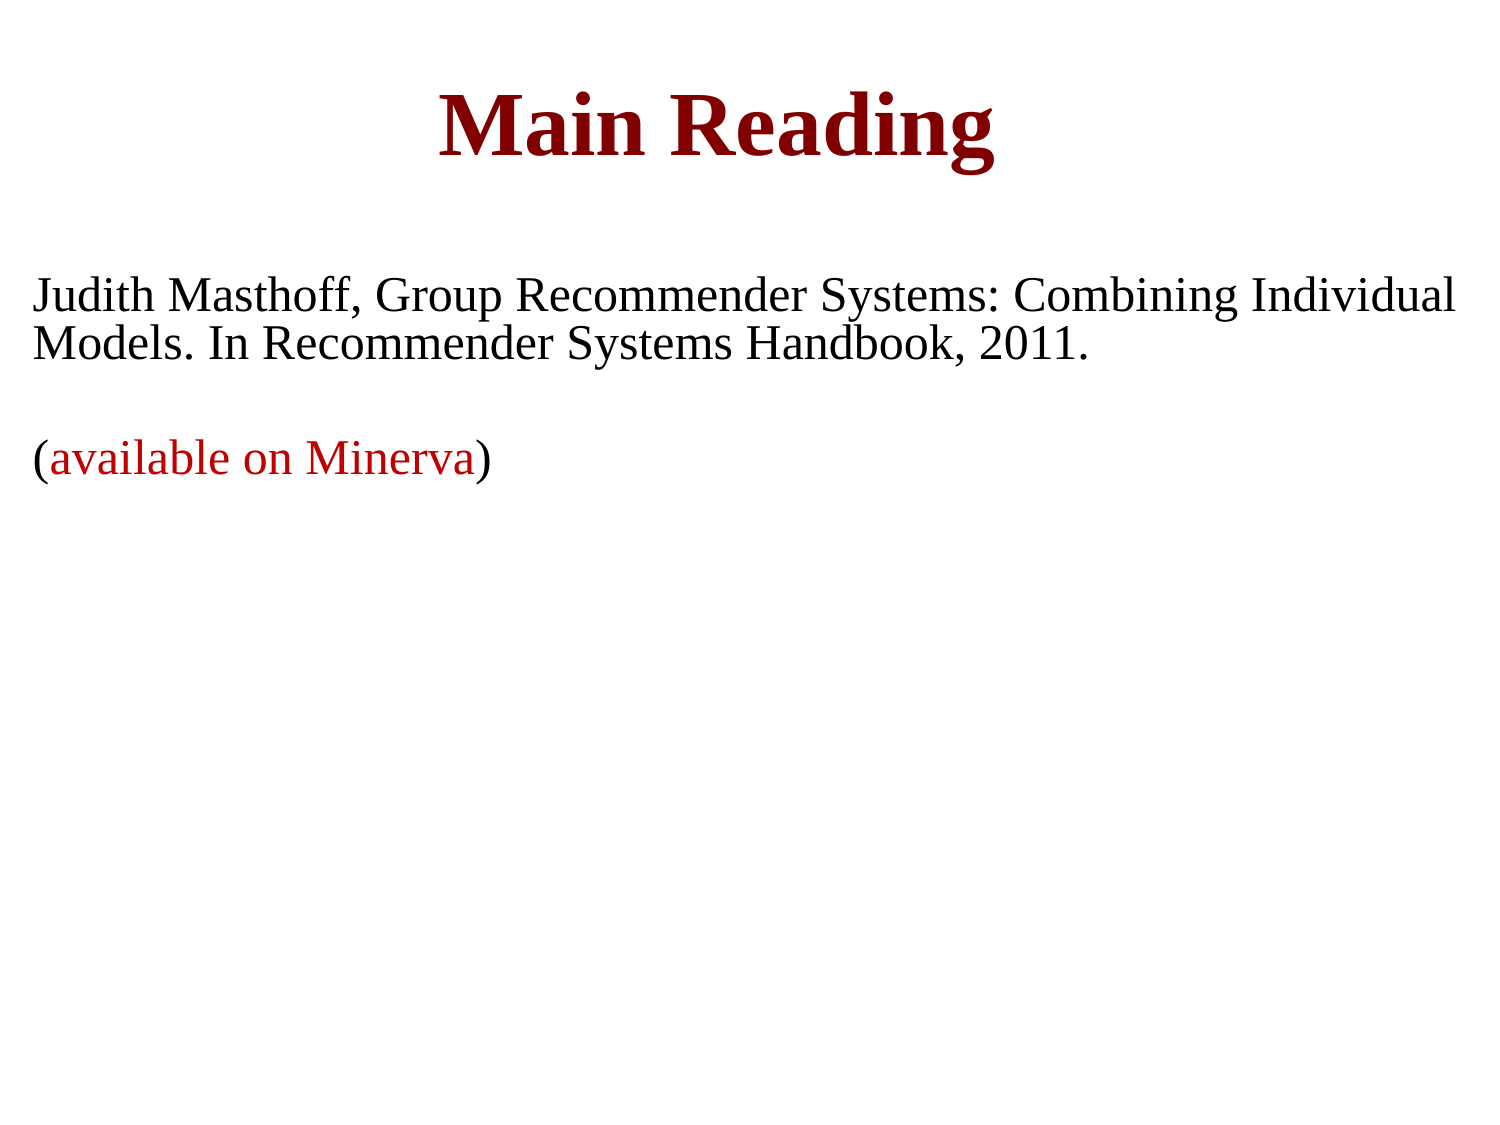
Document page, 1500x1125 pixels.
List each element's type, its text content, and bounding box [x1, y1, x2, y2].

title Main Reading [0, 24, 1500, 213]
list Judith Masthoff, Group Recommender Systems: Combining Individual Models. In Recommender Systems Handbook, 2011. (available on Minerva) [17, 230, 1500, 528]
